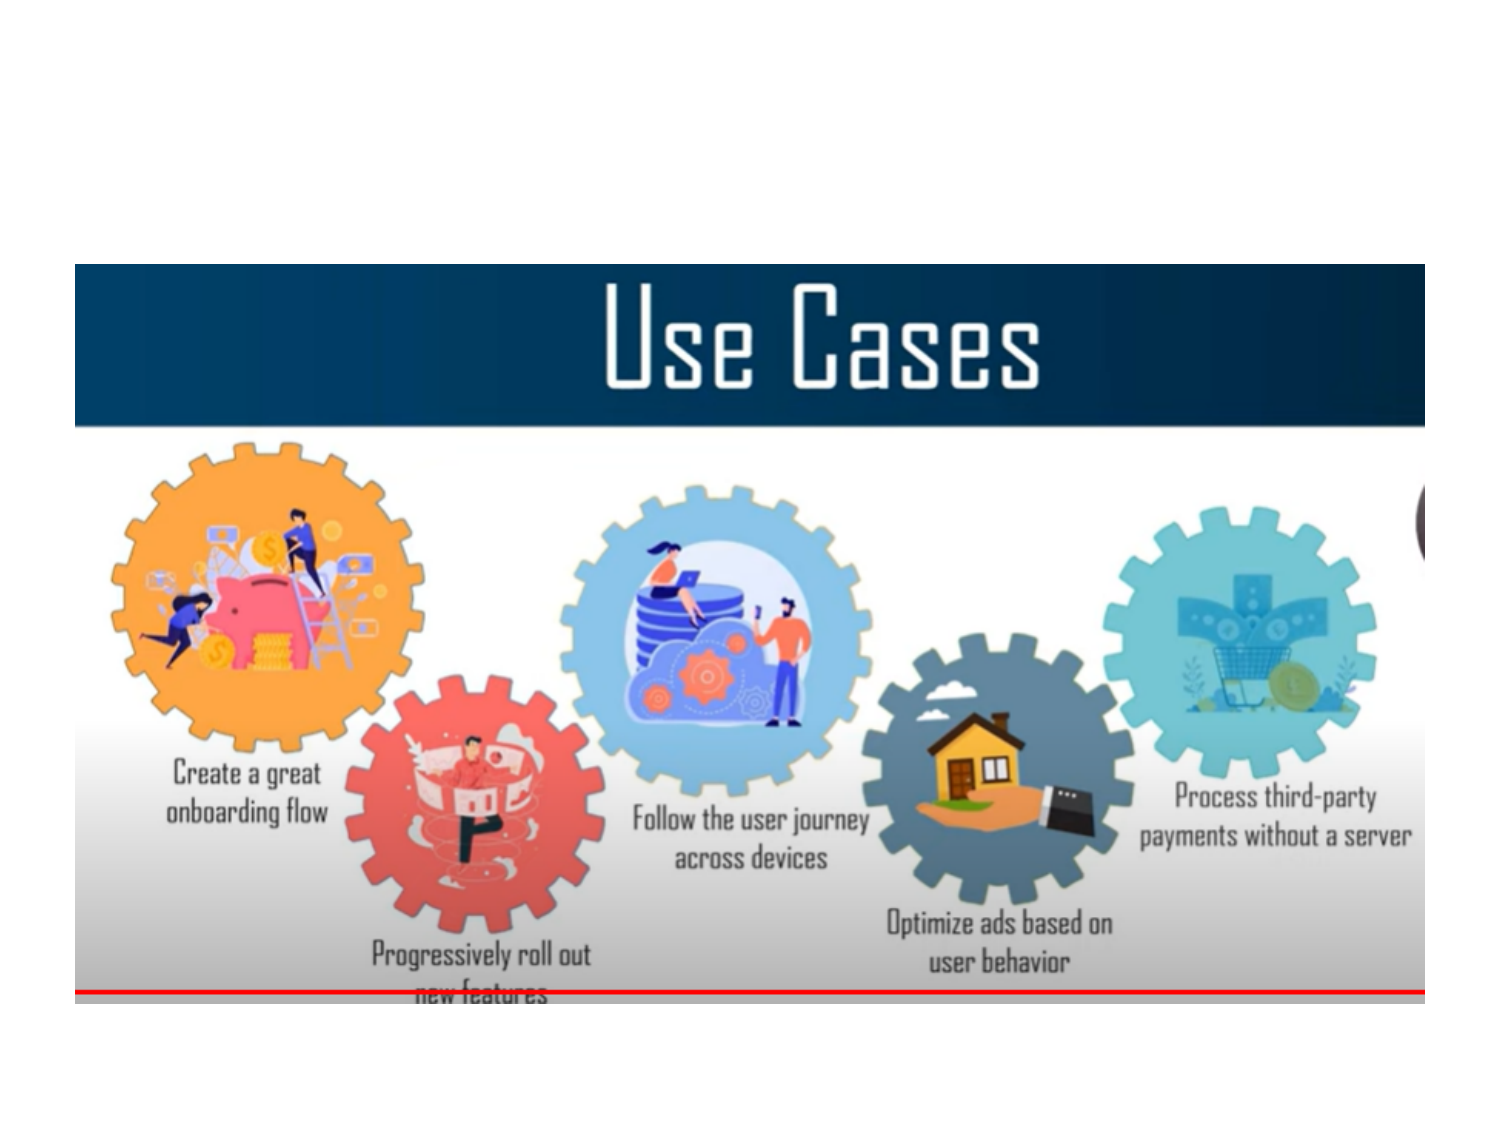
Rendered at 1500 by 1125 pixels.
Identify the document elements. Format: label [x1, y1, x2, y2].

list [74, 263, 1426, 1004]
